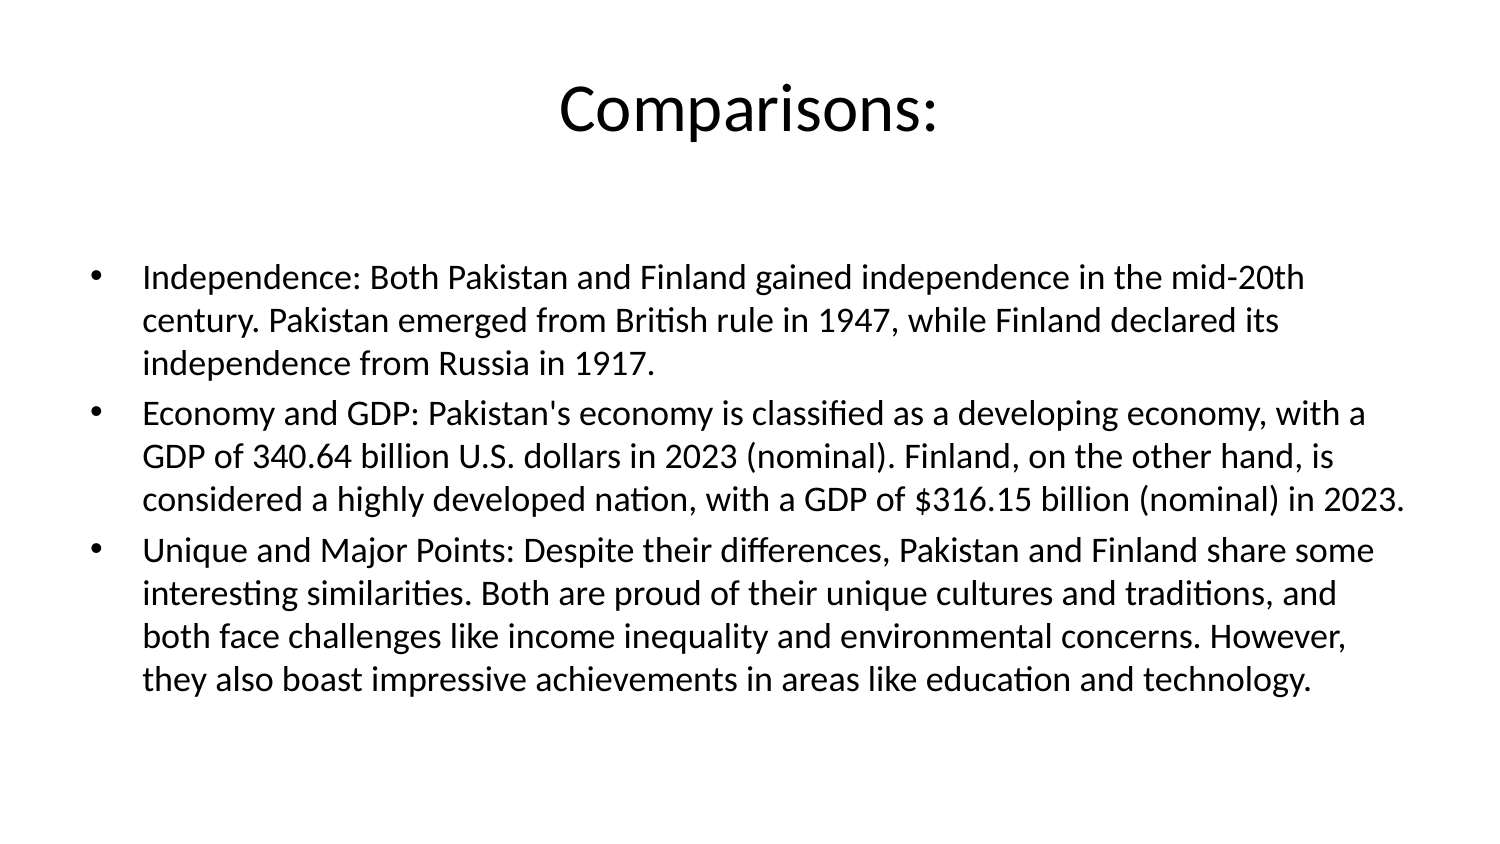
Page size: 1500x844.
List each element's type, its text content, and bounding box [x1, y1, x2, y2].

title Comparisons: [75, 33, 1425, 175]
list Independence: Both Pakistan and Finland gained independence in the mid-20th century. Pakistan emerged from British rule in 1947, while Finland declared its independence from Russia in 1917. Economy and GDP: Pakistan's economy is classified as a developing economy, with a GDP of 340.64 billion U.S. dollars in 2023 (nominal). Finland, on the other hand, is considered a highly developed nation, with a GDP of $316.15 billion (nominal) in 2023. Unique and Major Points: Despite their differences, Pakistan and Finland share some interesting similarities. Both are proud of their unique cultures and traditions, and both face challenges like income inequality and environmental concerns. However, they also boast impressive achievements in areas like education and technology. [75, 195, 1425, 753]
